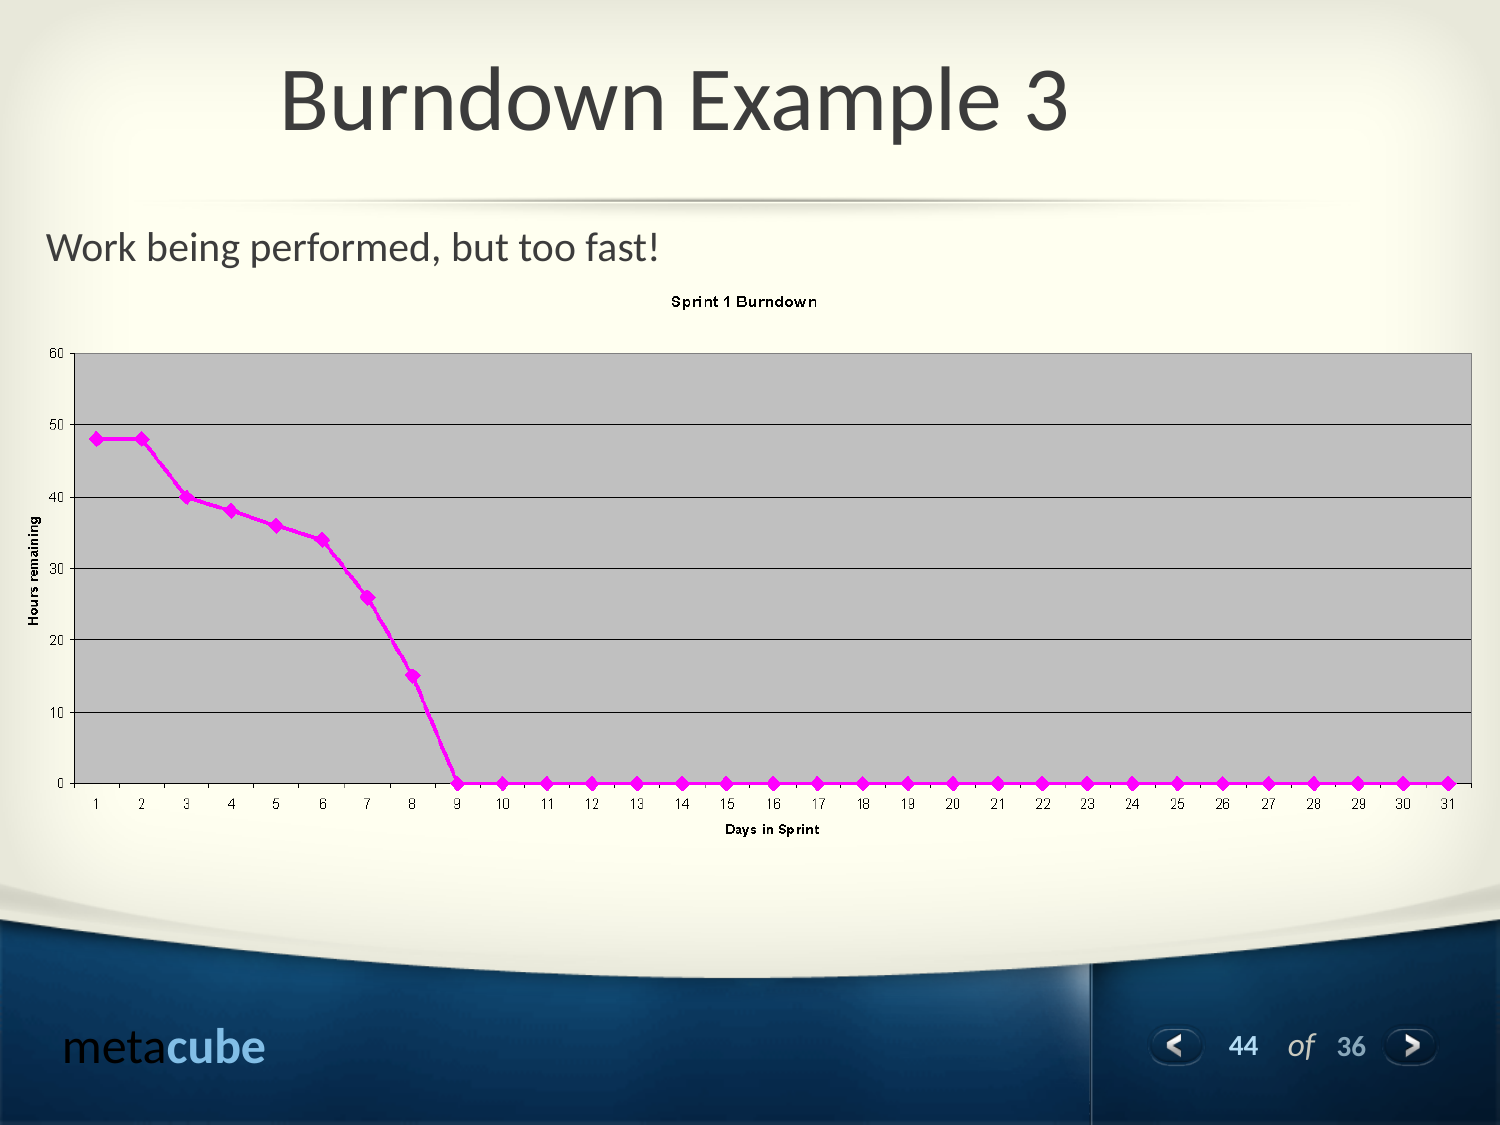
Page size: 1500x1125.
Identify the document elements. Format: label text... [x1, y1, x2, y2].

list Work being performed, but too fast! [38, 212, 1500, 1063]
picture [0, 0, 1500, 1125]
slide_number ‹#› [1221, 1063, 1273, 1068]
title Burndown Example 3 [0, 0, 1350, 188]
